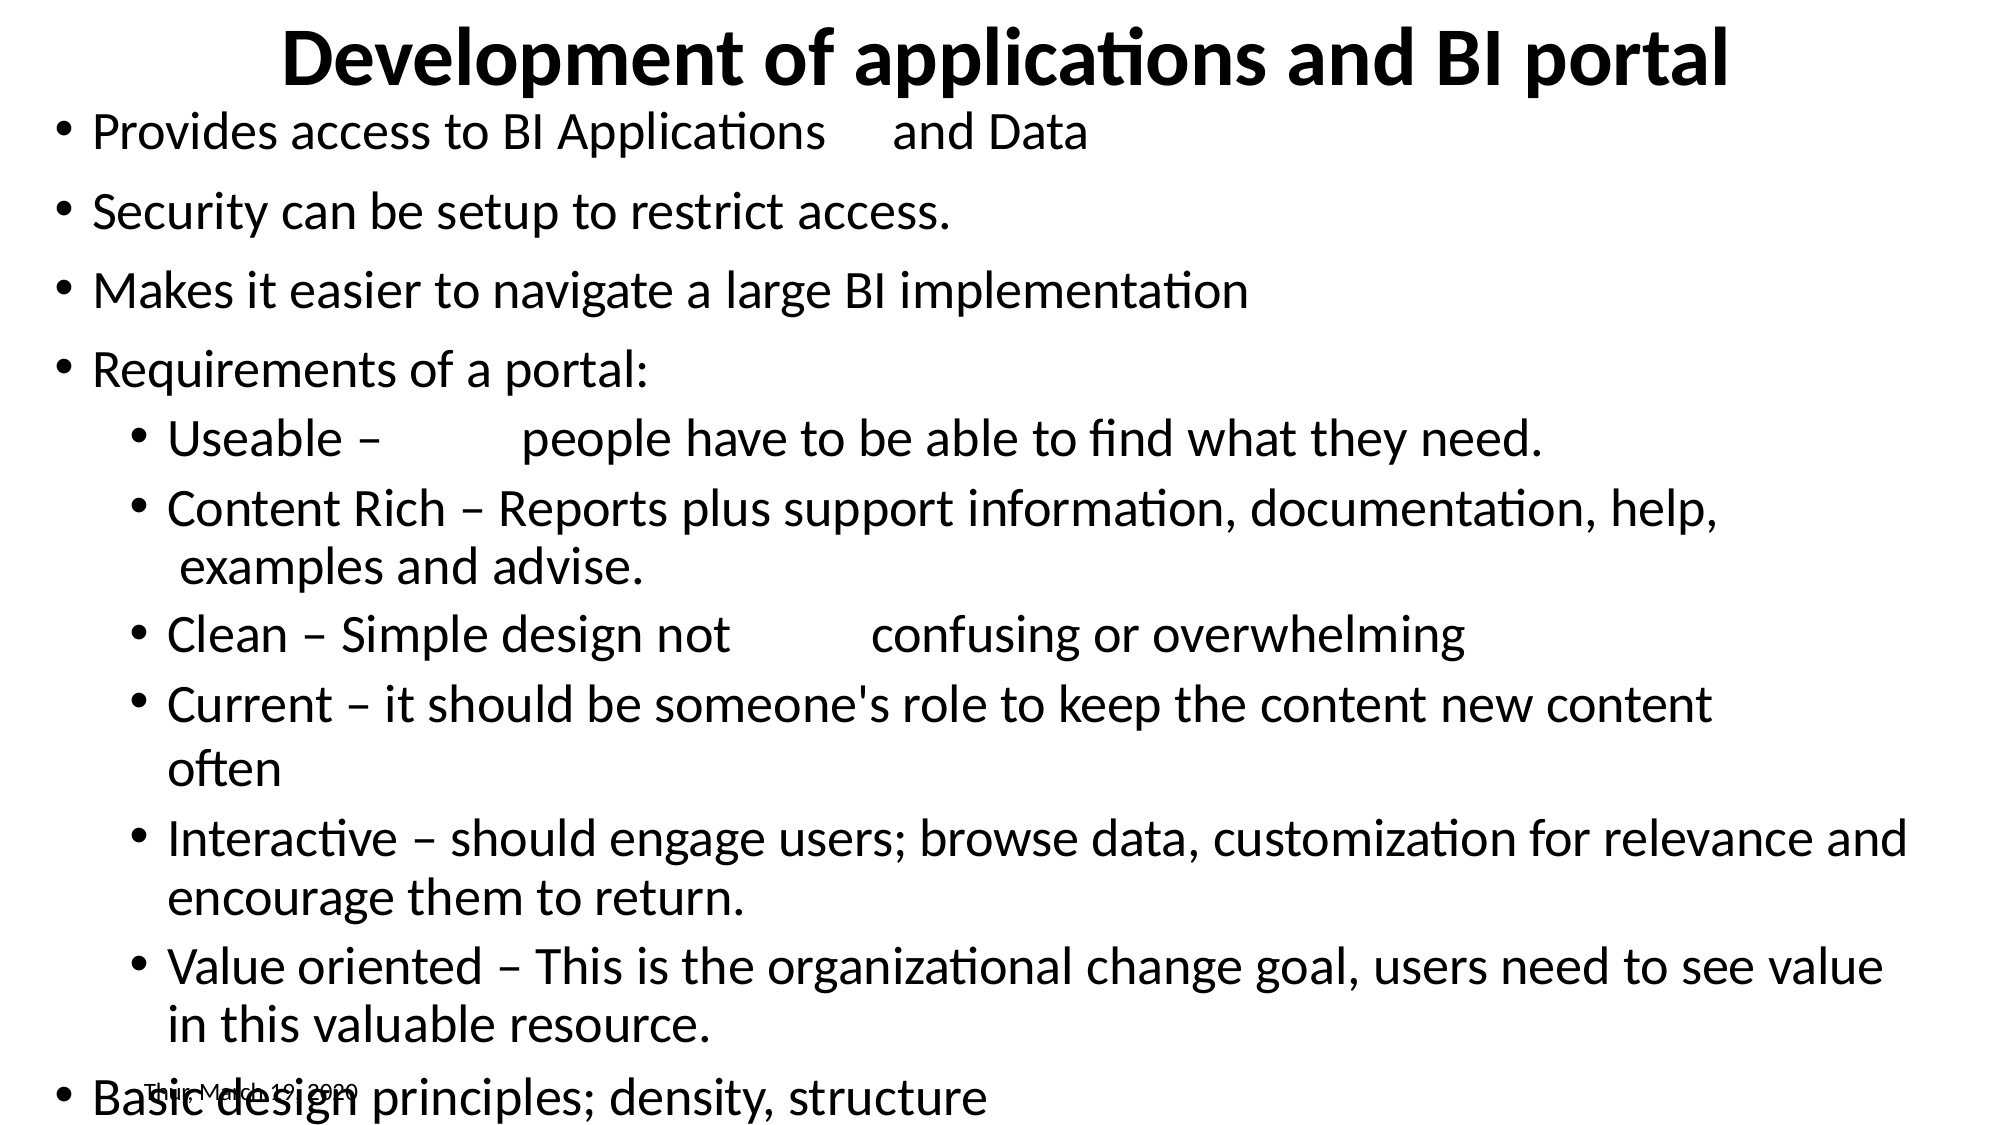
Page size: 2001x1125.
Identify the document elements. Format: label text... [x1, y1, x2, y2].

text_box Provides access to BI Applications and Data Security can be setup to restrict access. Makes it easier to navigate a large BI implementation Requirements of a portal: Useable – people have to be able to find what they need. Content Rich – Reports plus support information, documentation, help, examples and advise. Clean – Simple design not confusing or overwhelming Current – it should be someone's role to keep the content new content often Interactive – should engage users; browse data, customization for relevance and encourage them to return. Value oriented – This is the organizational change goal, users need to see value in this valuable resource. Basic design principles; density, structure 11 [52, 79, 1927, 1125]
title Development of applications and BI portal [279, 0, 1743, 79]
